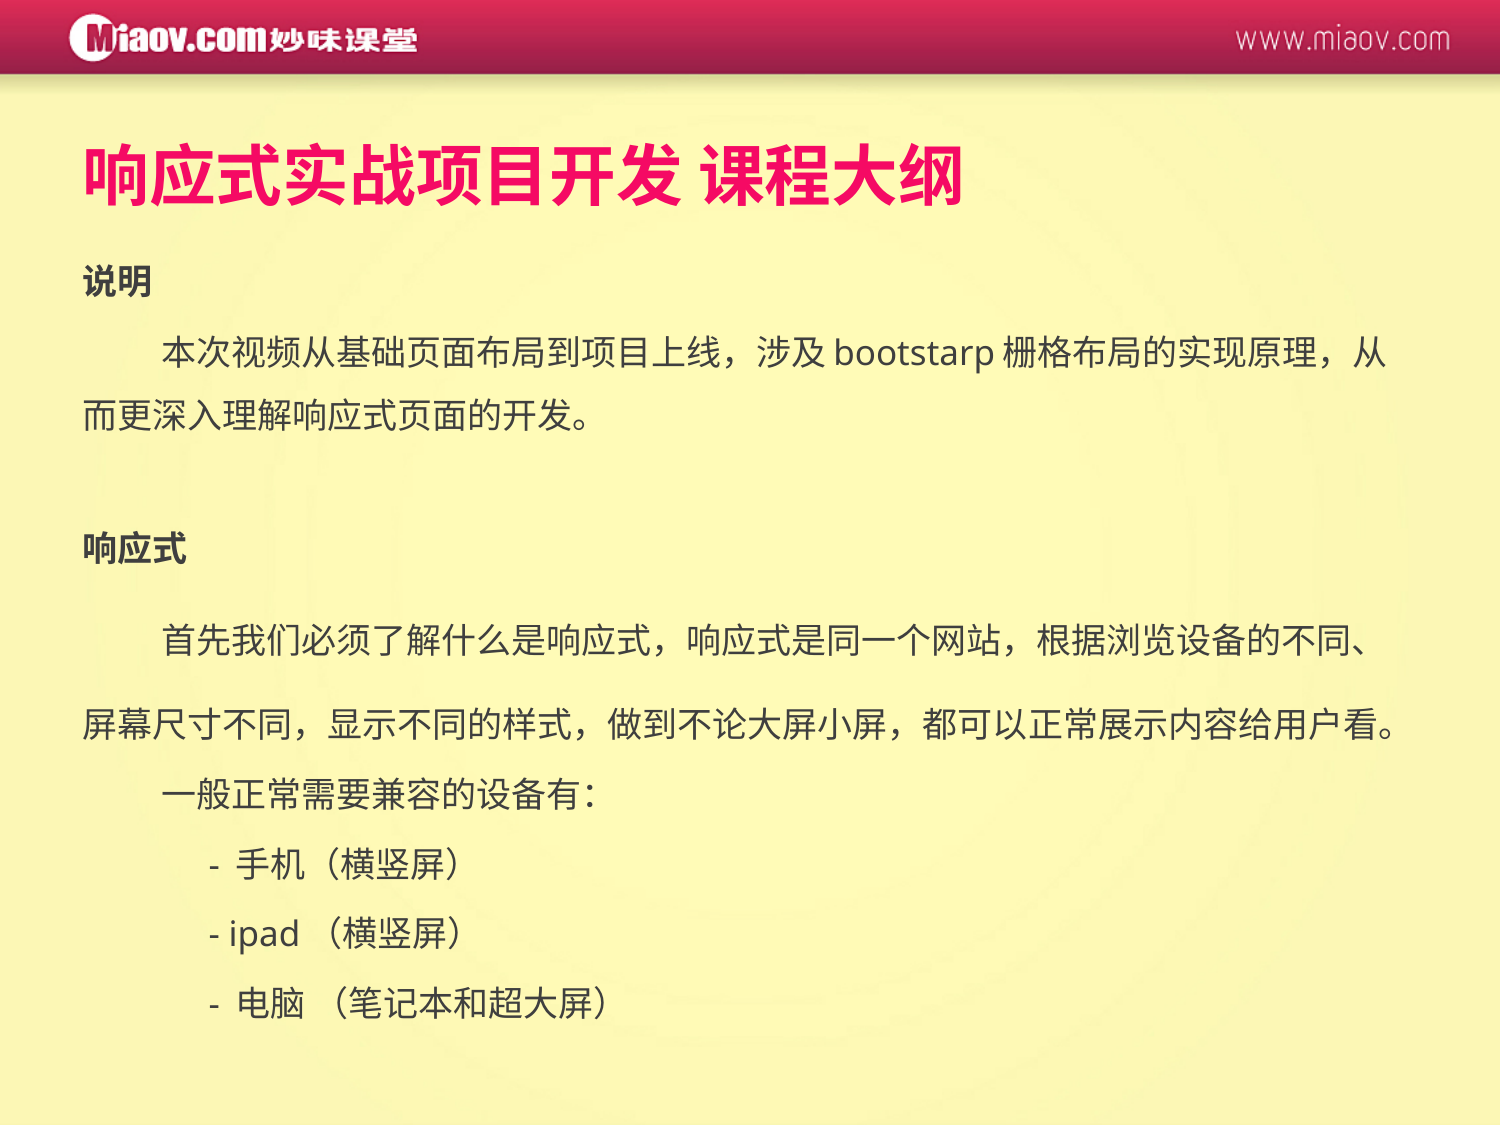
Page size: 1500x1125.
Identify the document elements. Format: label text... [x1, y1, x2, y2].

title 响应式实战项目开发 课程大纲 [74, 79, 1426, 207]
list 说明 本次视频从基础页面布局到项目上线，涉及bootstarp栅格布局的实现原理，从而更深入理解响应式页面的开发。 响应式 首先我们必须了解什么是响应式，响应式是同一个网站，根据浏览设备的不同、屏幕尺寸不同，显示不同的样式，做到不论大屏小屏，都可以正常展示内容给用户看。 一般正常需要兼容的设备有： - 手机（横竖屏） - ipad（横竖屏） - 电脑 （笔记本和超大屏） [74, 207, 1426, 1099]
picture [0, 0, 1500, 1125]
